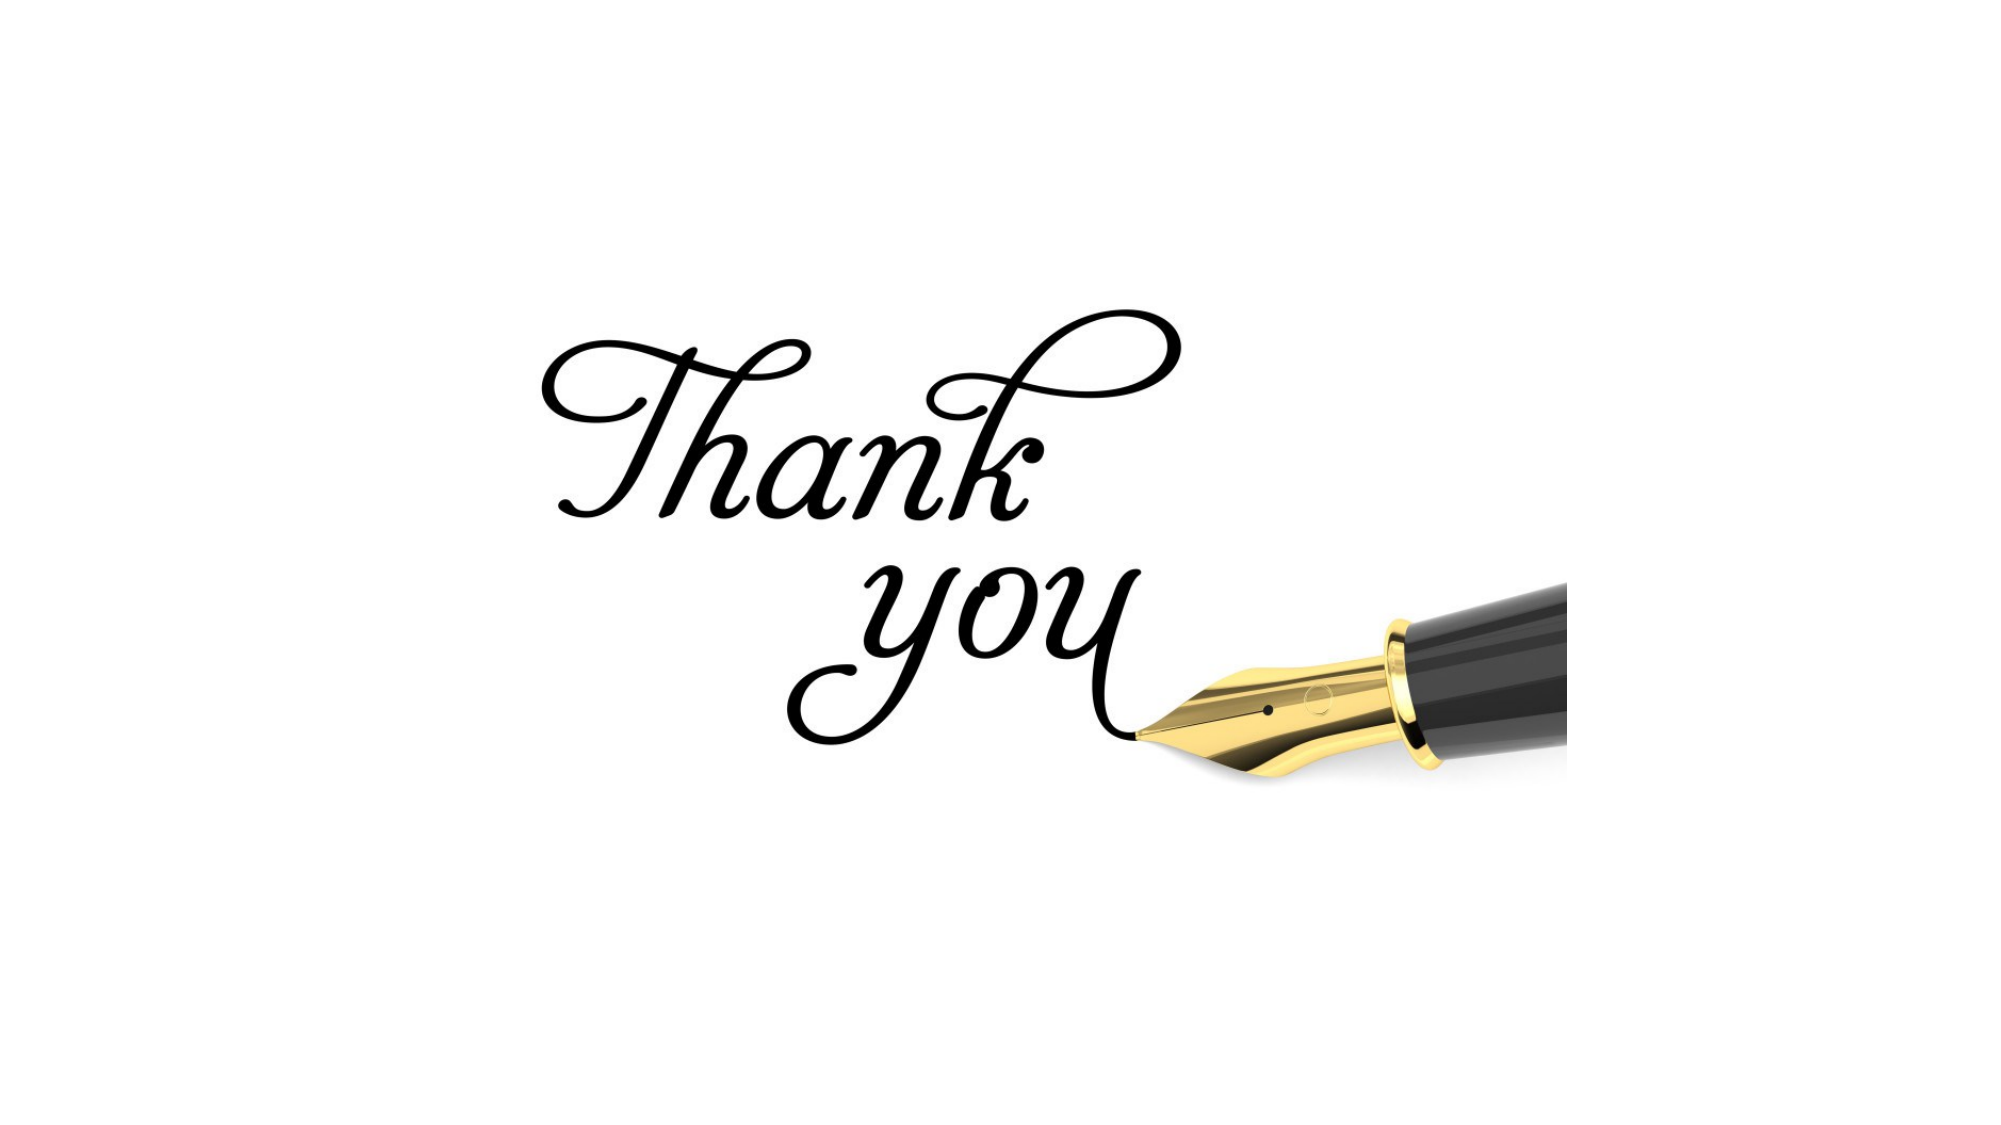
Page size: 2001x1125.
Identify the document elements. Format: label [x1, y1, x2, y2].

list [476, 255, 1567, 870]
